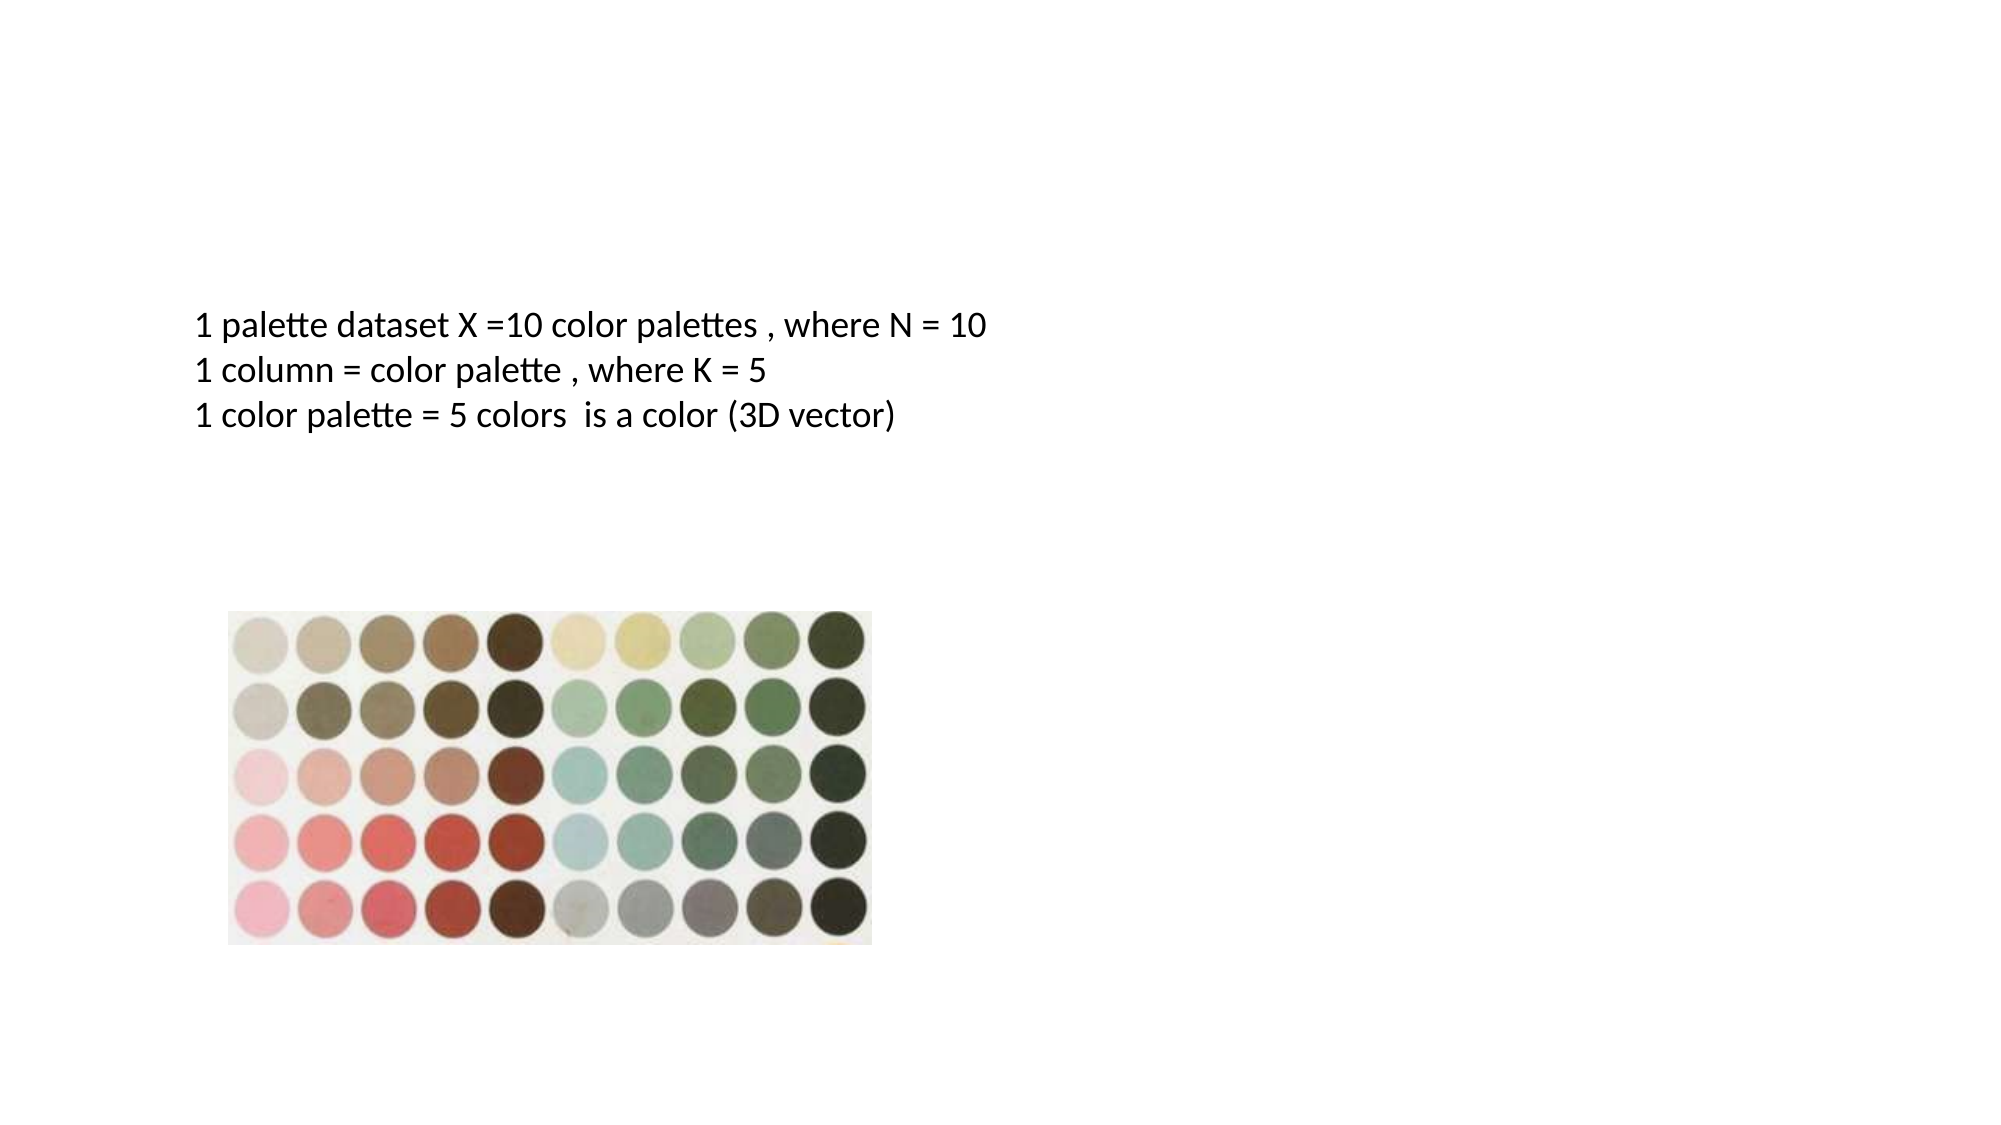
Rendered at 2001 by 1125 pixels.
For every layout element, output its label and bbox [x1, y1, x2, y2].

picture [228, 611, 872, 945]
